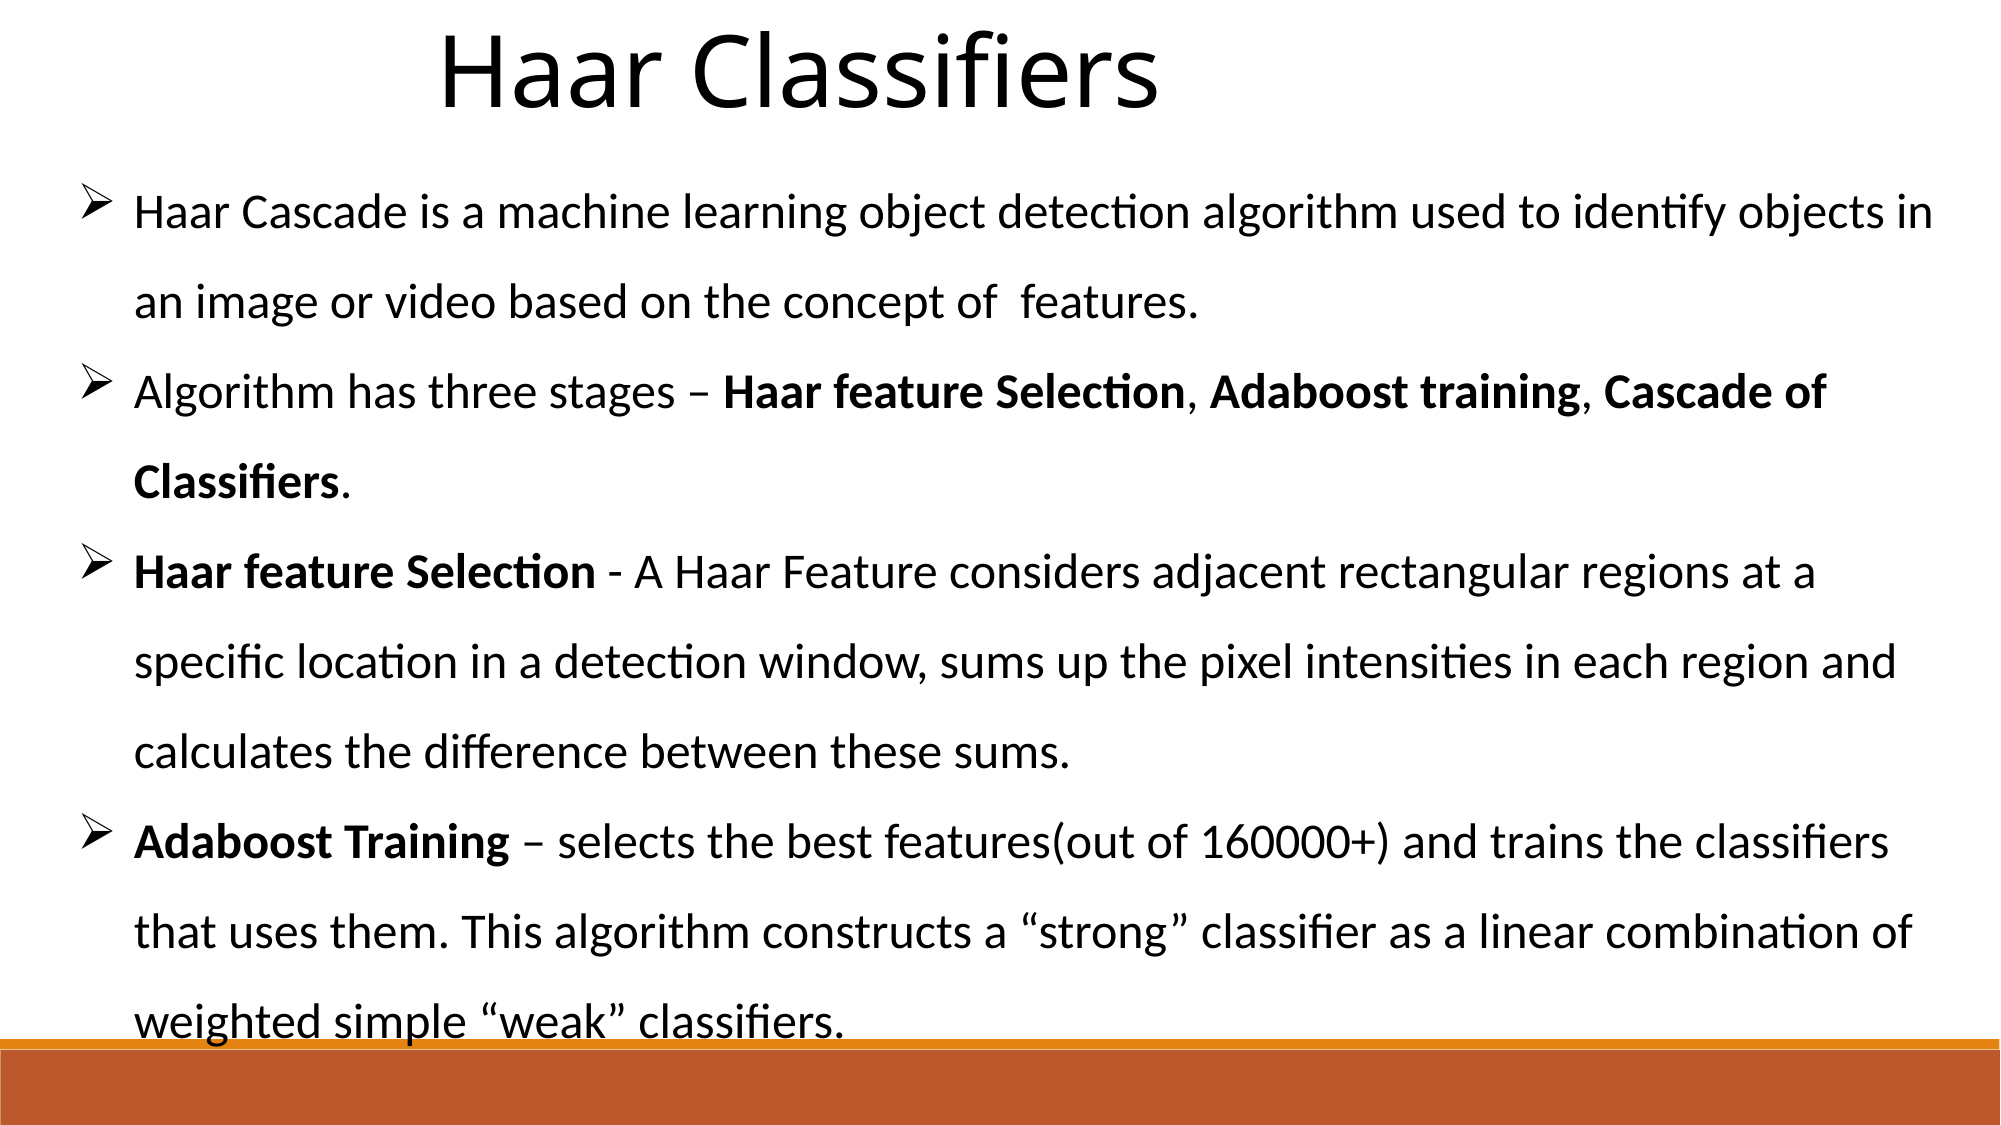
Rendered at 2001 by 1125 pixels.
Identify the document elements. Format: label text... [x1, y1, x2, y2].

text_box Haar Cascade is a machine learning object detection algorithm used to identify objects in an image or video based on the concept of ​​ features. Algorithm has three stages – Haar feature Selection, Adaboost training, Cascade of Classifiers. Haar feature Selection - A Haar Feature considers adjacent rectangular regions at a specific location in a detection window, sums up the pixel intensities in each region and calculates the difference between these sums. Adaboost Training – selects the best features(out of 160000+) and trains the classifiers that uses them. This algorithm constructs a “strong” classifier as a linear combination of weighted simple “weak” classifiers. [62, 140, 1972, 1125]
text_box Haar Classifiers [421, 0, 1795, 135]
